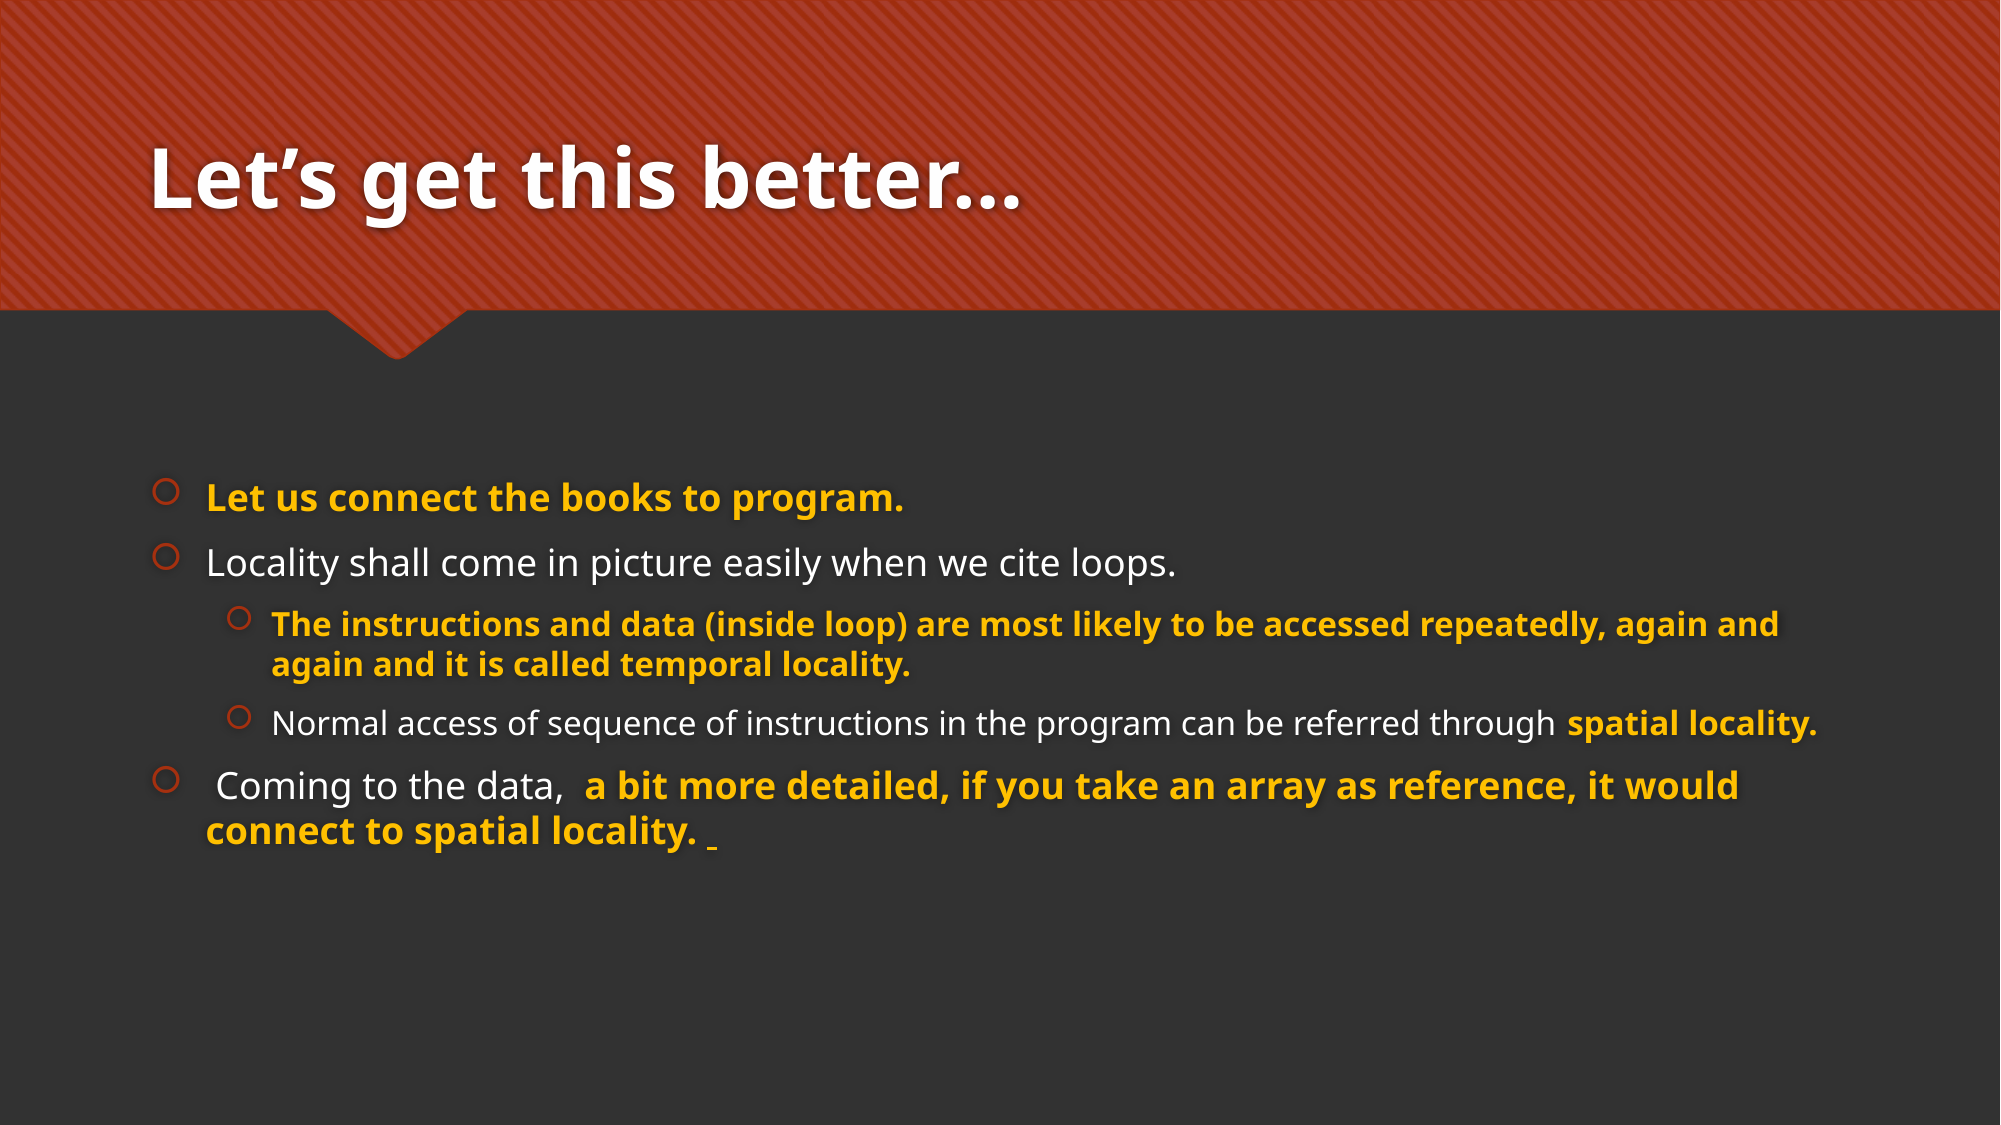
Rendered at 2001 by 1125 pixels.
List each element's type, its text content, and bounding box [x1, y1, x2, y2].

list Let us connect the books to program. Locality shall come in picture easily when we cite loops. The instructions and data (inside loop) are most likely to be accessed repeatedly, again and again and it is called temporal locality. Normal access of sequence of instructions in the program can be referred through spatial locality. Coming to the data, a bit more detailed, if you take an array as reference, it would connect to spatial locality. [134, 364, 1866, 962]
title Let’s get this better… [132, 73, 1868, 233]
